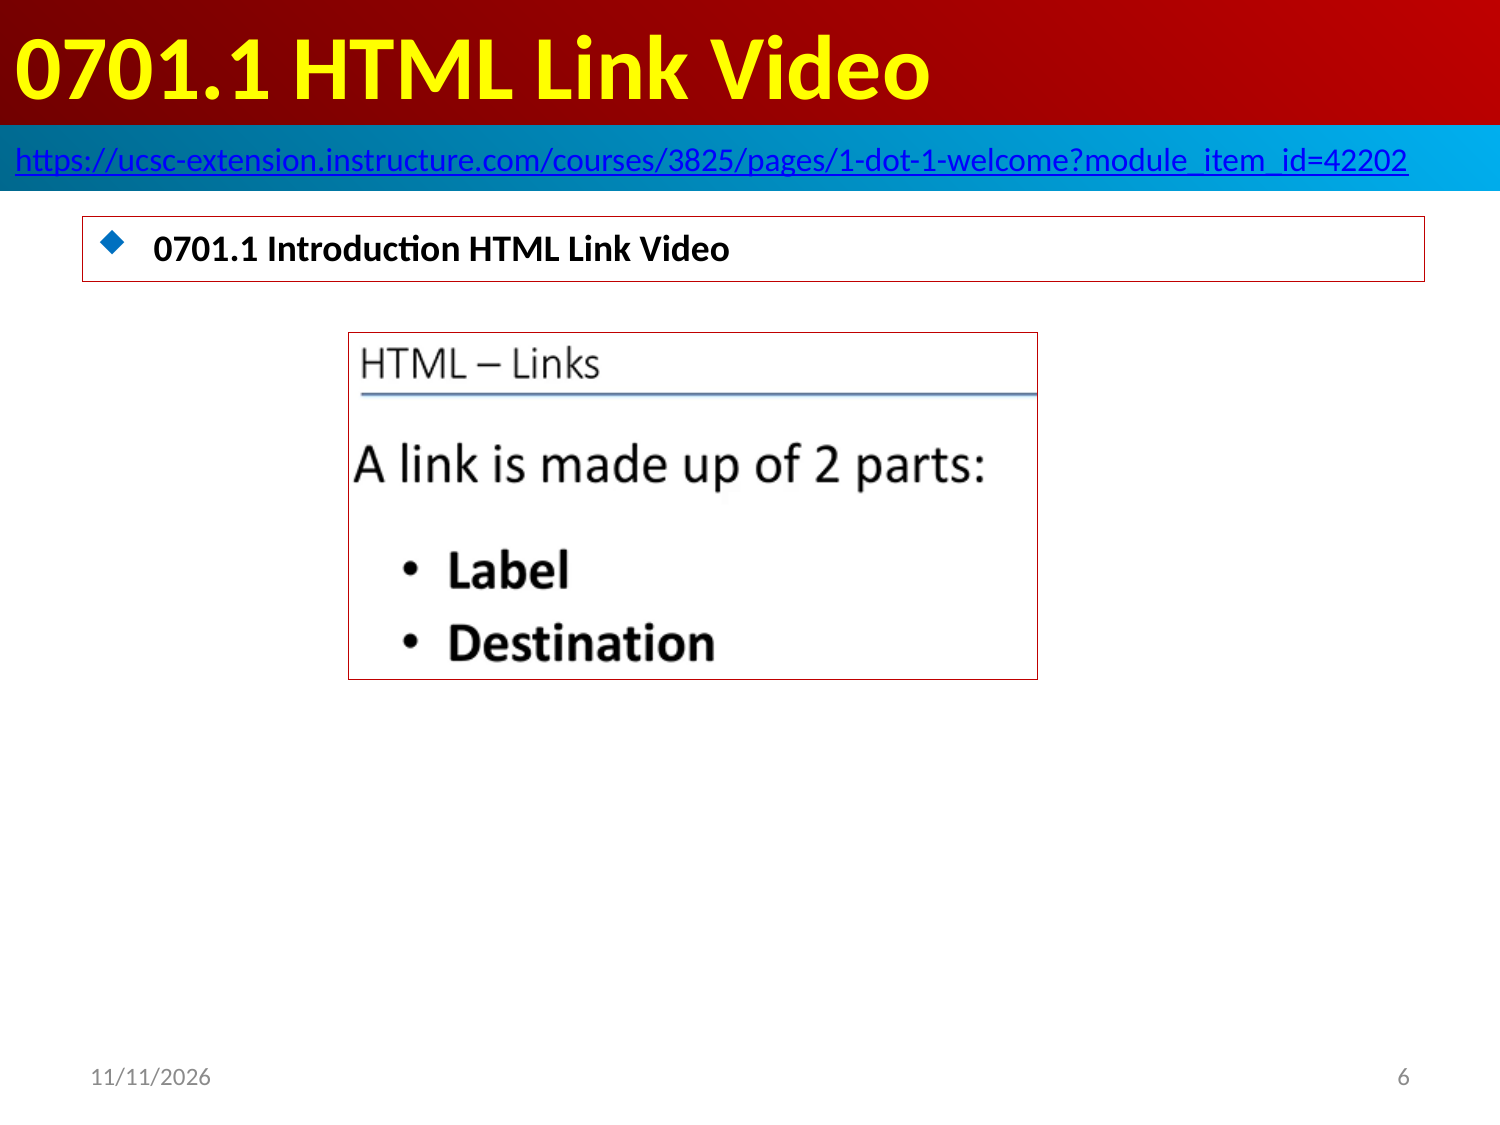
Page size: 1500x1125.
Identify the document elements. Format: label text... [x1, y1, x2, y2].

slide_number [75, 1042, 425, 1109]
picture [348, 331, 1038, 680]
title 0701.1 HTML Link Video [0, 0, 1500, 125]
text_box [119, 52, 183, 109]
slide_number 6 [1074, 1042, 1425, 1109]
text_box https://ucsc-extension.instructure.com/courses/3825/pages/1-dot-1-welcome?module_item_id=42202 [0, 125, 1500, 191]
subtitle 0701.1 Introduction HTML Link Video [82, 216, 1425, 282]
